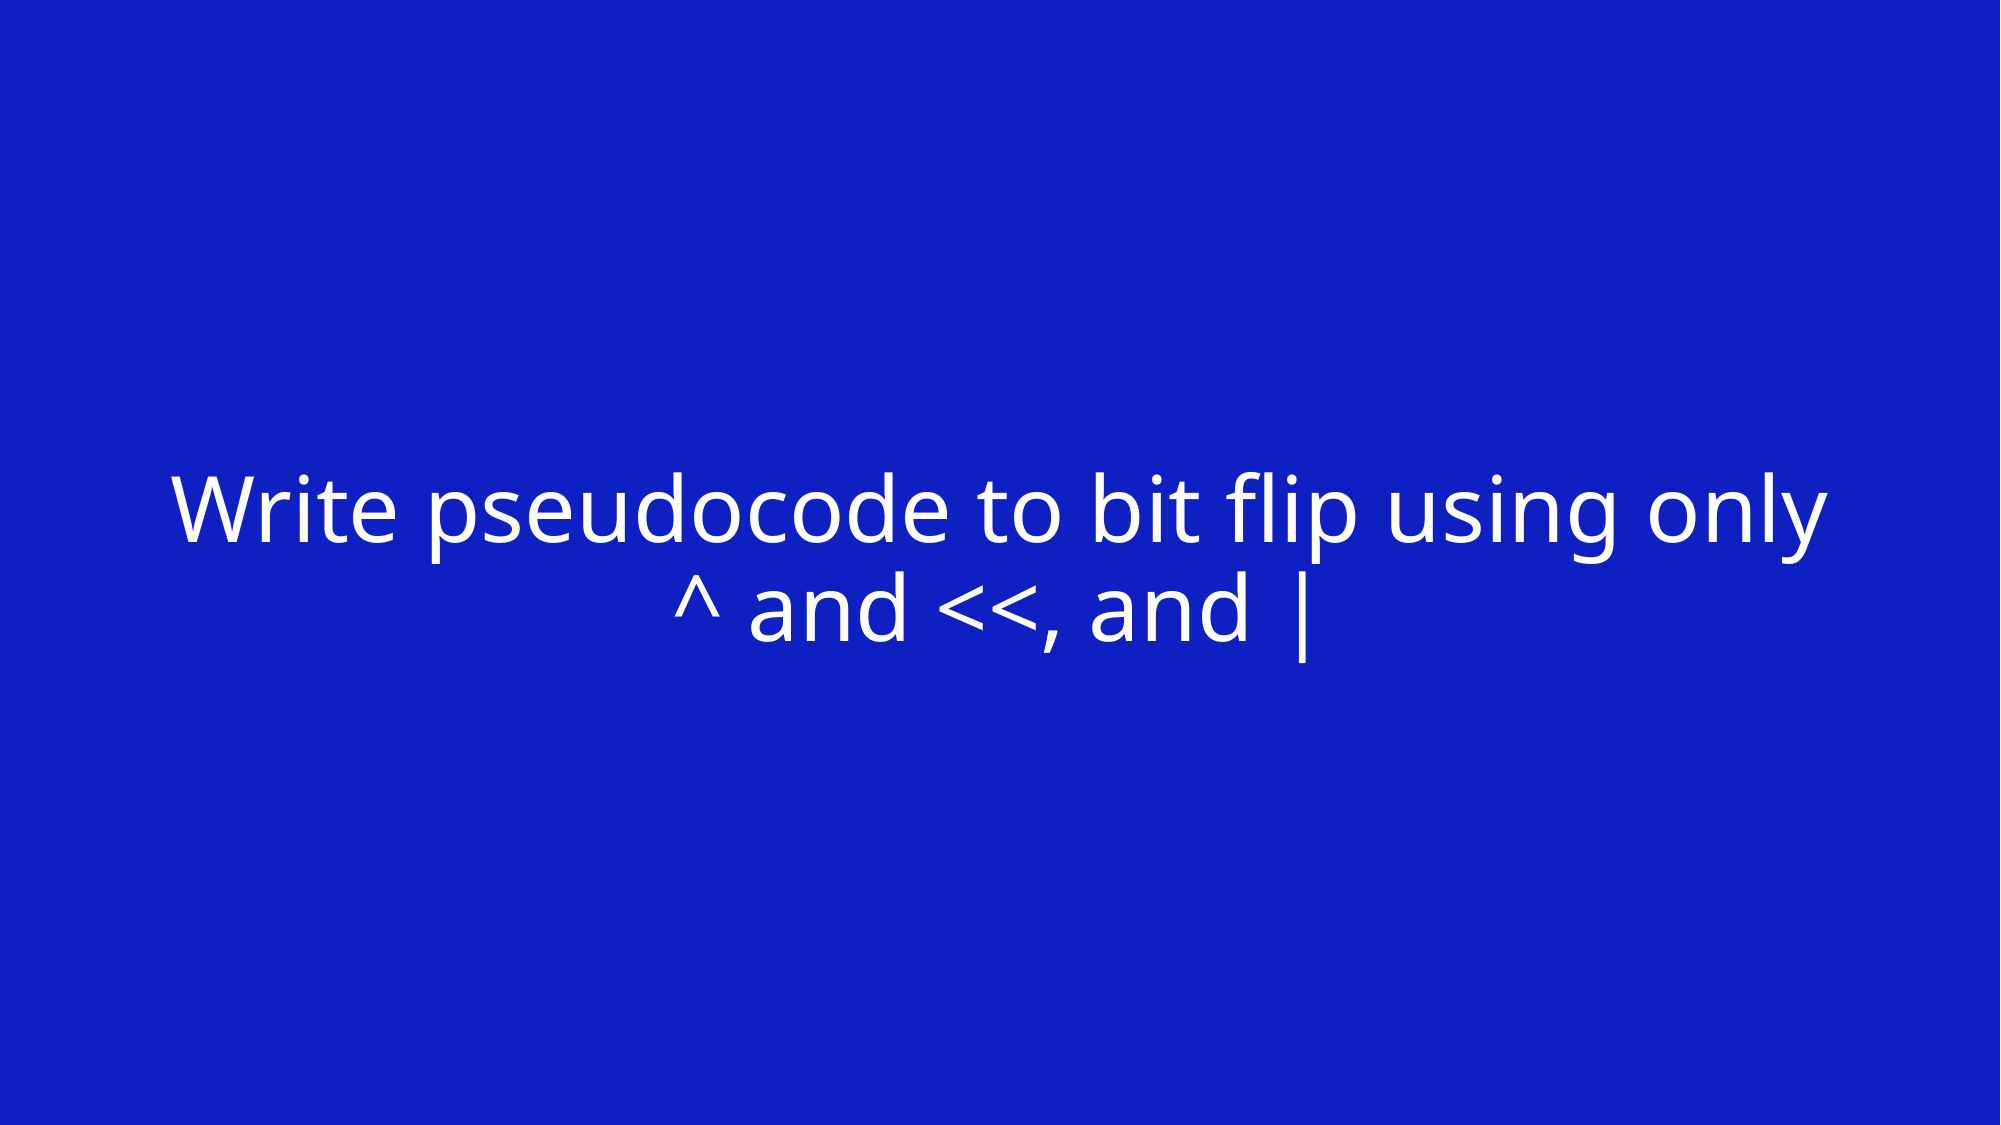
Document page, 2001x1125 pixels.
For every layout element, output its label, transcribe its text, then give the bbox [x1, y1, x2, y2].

title Write pseudocode to bit flip using only ^ and <<, and | [137, 453, 1863, 672]
